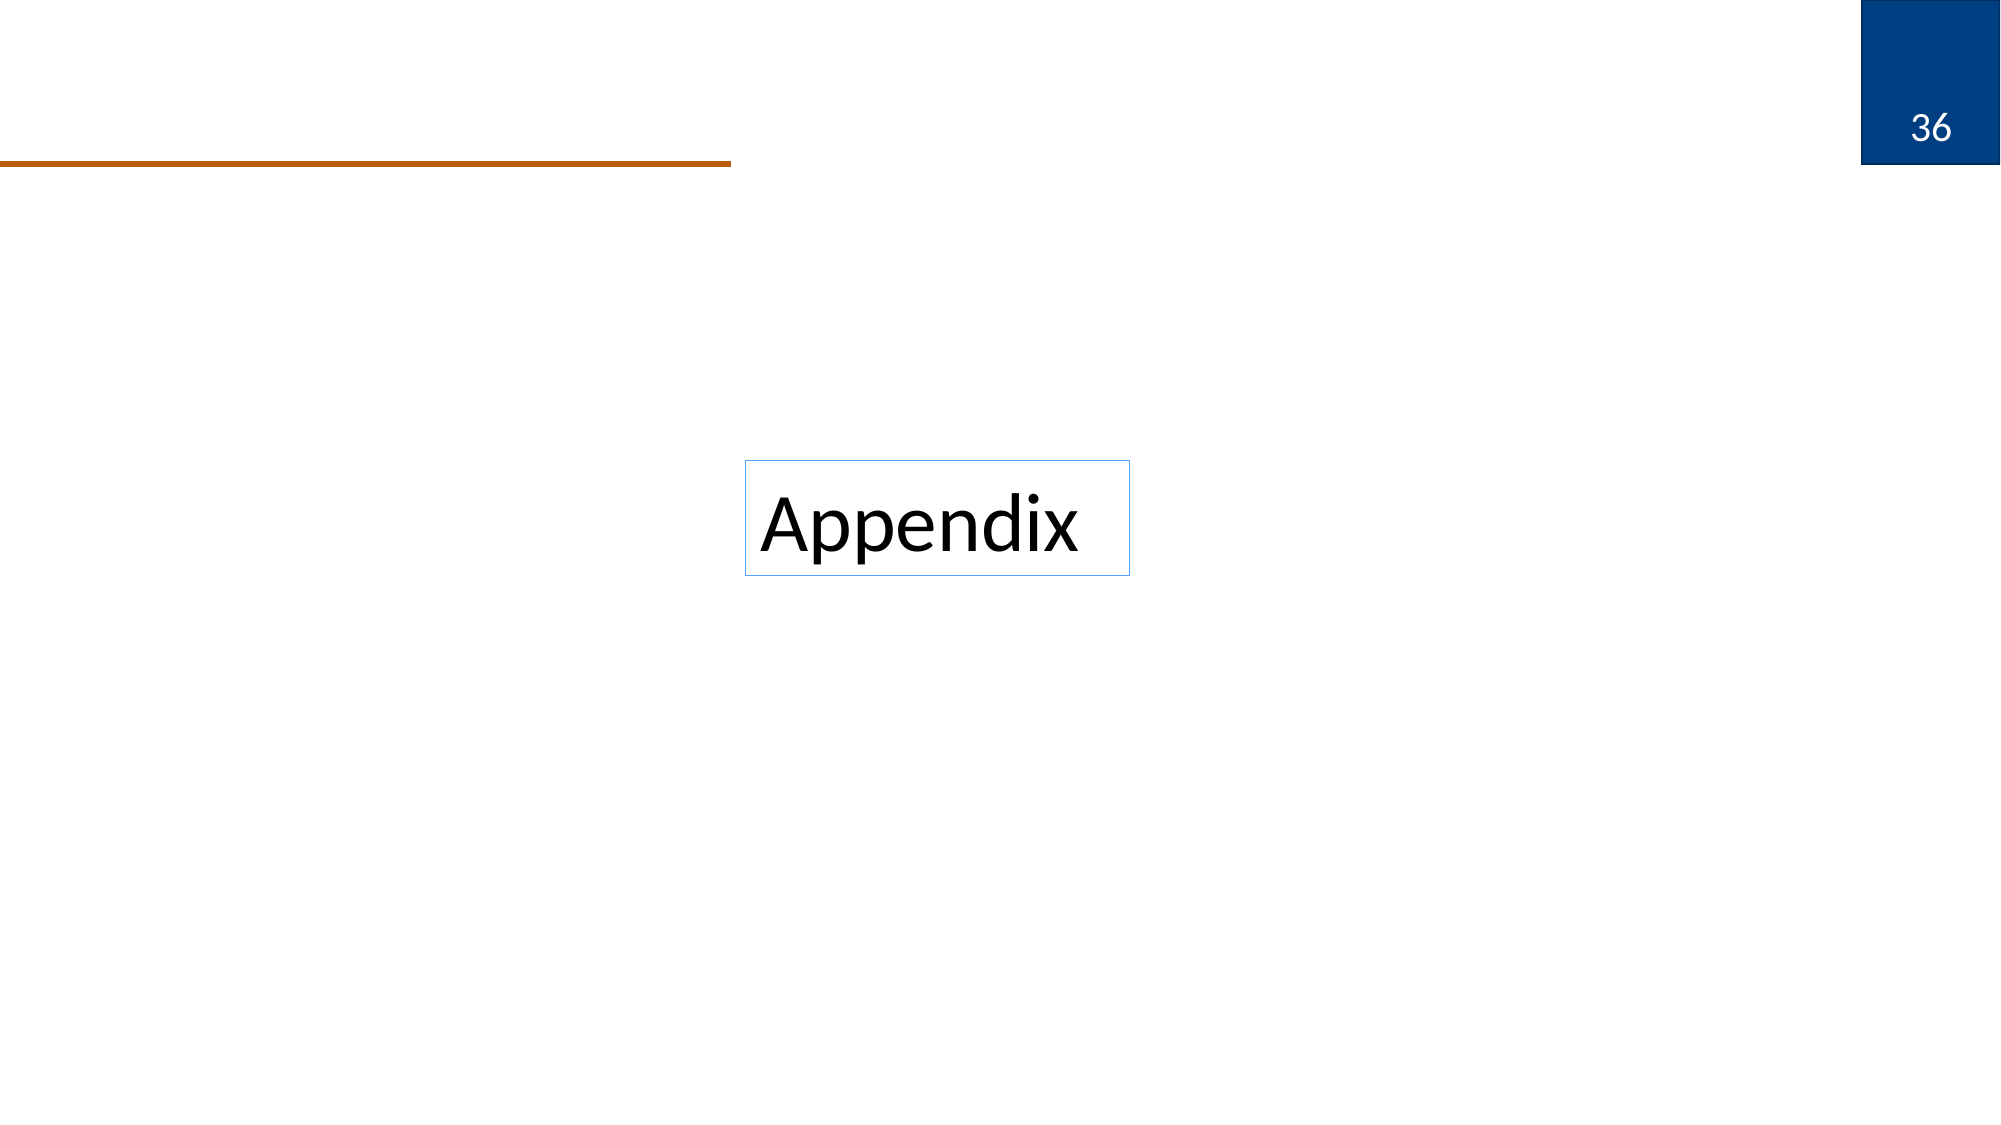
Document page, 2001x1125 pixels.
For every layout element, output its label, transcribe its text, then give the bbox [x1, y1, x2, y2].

text_box Appendix [745, 460, 1130, 576]
slide_number 36 [1862, 85, 2000, 165]
